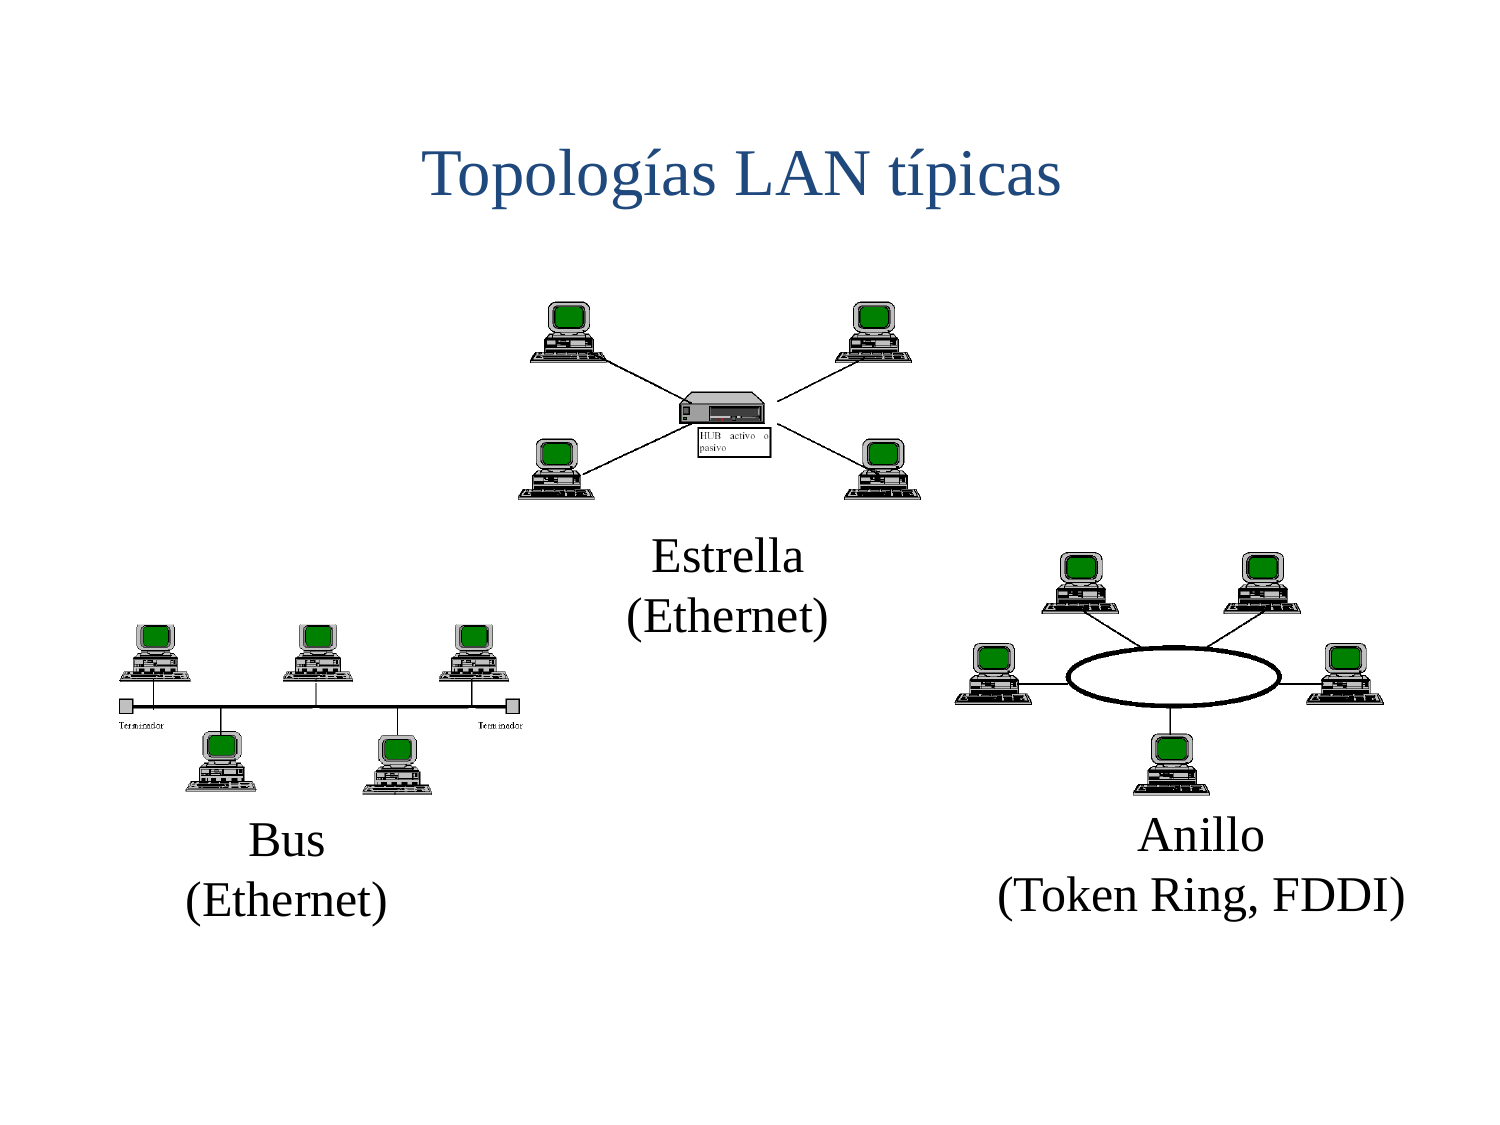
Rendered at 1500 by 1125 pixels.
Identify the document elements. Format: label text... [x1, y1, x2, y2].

text_box Bus (Ethernet) [170, 813, 404, 934]
picture [510, 290, 928, 508]
picture [950, 541, 1391, 799]
text_box Topologías LAN típicas [406, 121, 1079, 217]
picture [100, 597, 546, 805]
text_box Anillo (Token Ring, FDDI) [982, 794, 1422, 929]
text_box Estrella (Ethernet) [611, 516, 845, 651]
